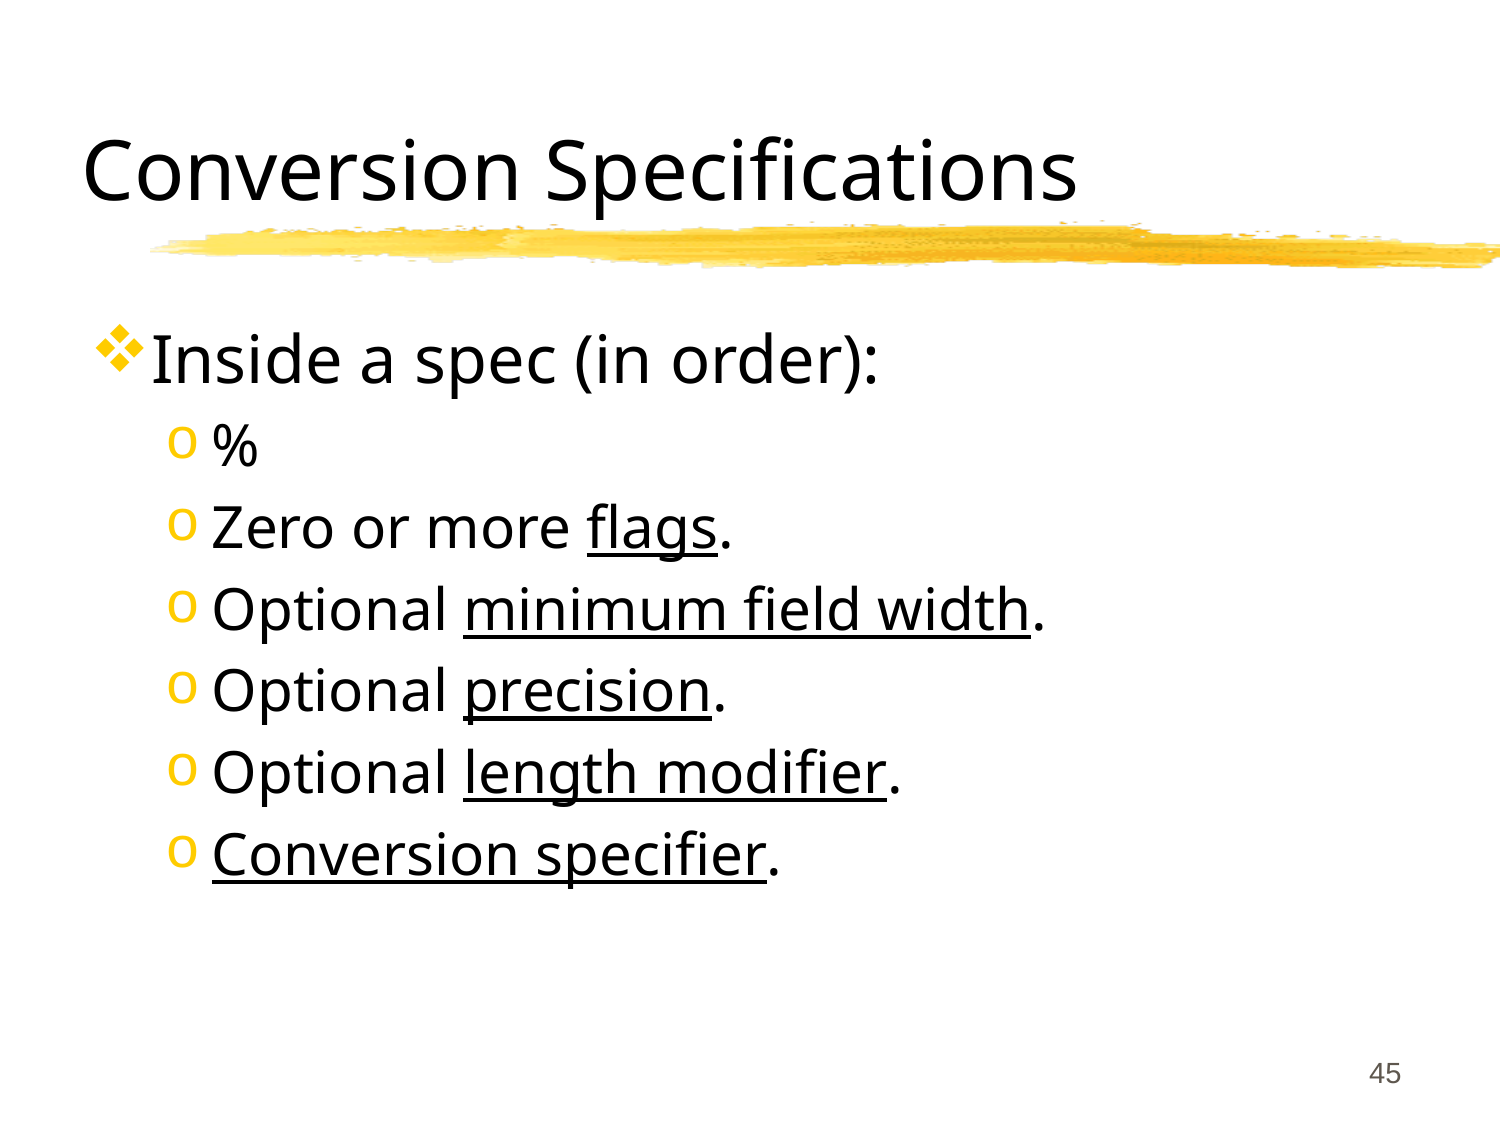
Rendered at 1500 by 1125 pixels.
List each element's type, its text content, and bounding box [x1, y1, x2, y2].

title Conversion Specifications [66, 37, 1342, 225]
list Inside a spec (in order): % Zero or more flags. Optional minimum field width. Optional precision. Optional length modifier. Conversion specifier. [75, 309, 1417, 994]
slide_number 45 [1103, 1021, 1417, 1098]
picture [150, 215, 1500, 279]
